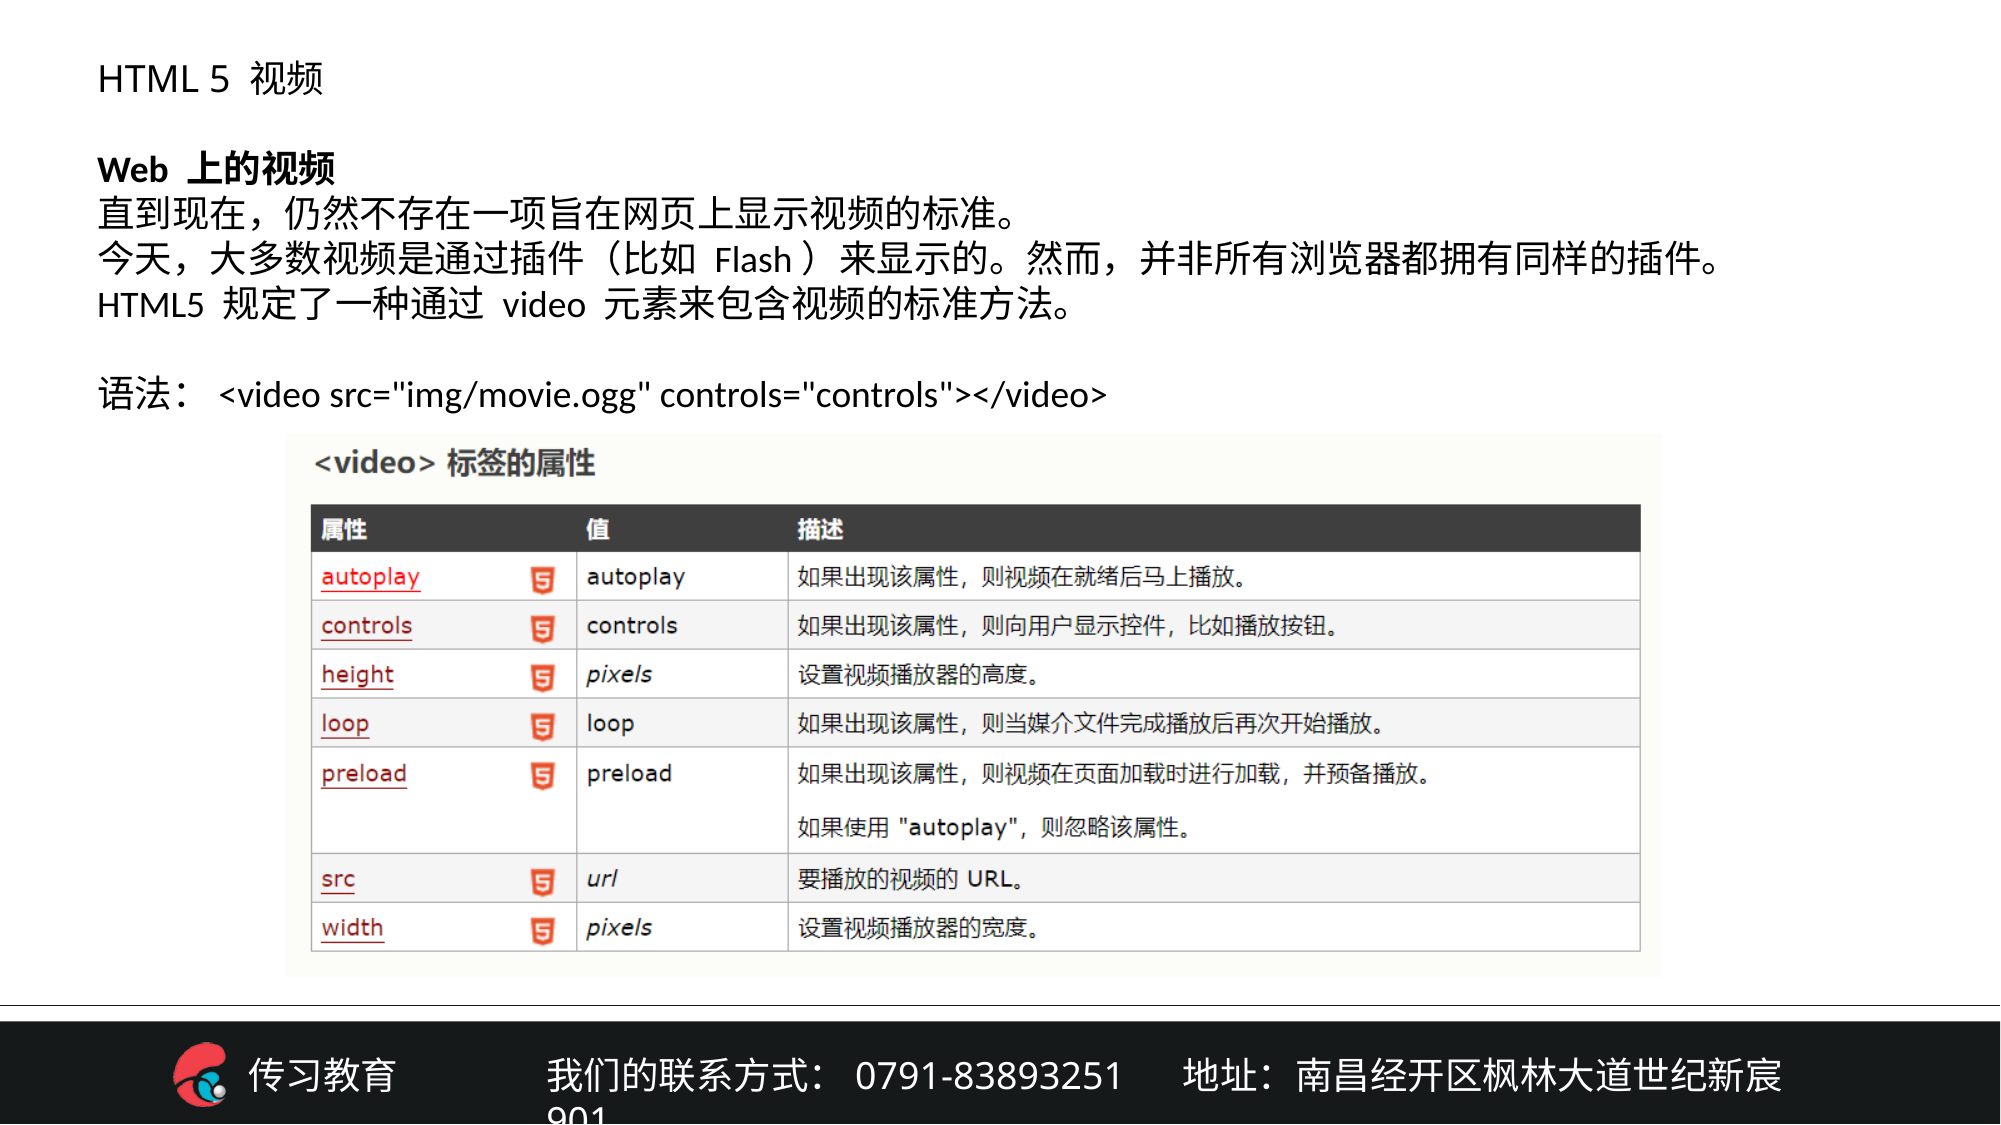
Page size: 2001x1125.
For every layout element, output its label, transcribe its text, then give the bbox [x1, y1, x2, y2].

picture [173, 1042, 226, 1107]
picture [286, 433, 1661, 977]
text_box HTML 5 视频 Web 上的视频 直到现在，仍然不存在一项旨在网页上显示视频的标准。 今天，大多数视频是通过插件（比如 Flash）来显示的。然而，并非所有浏览器都拥有同样的插件。 HTML5 规定了一种通过 video 元素来包含视频的标准方法。 语法：<video src="img/movie.ogg" controls="controls"></video> [82, 47, 1754, 467]
